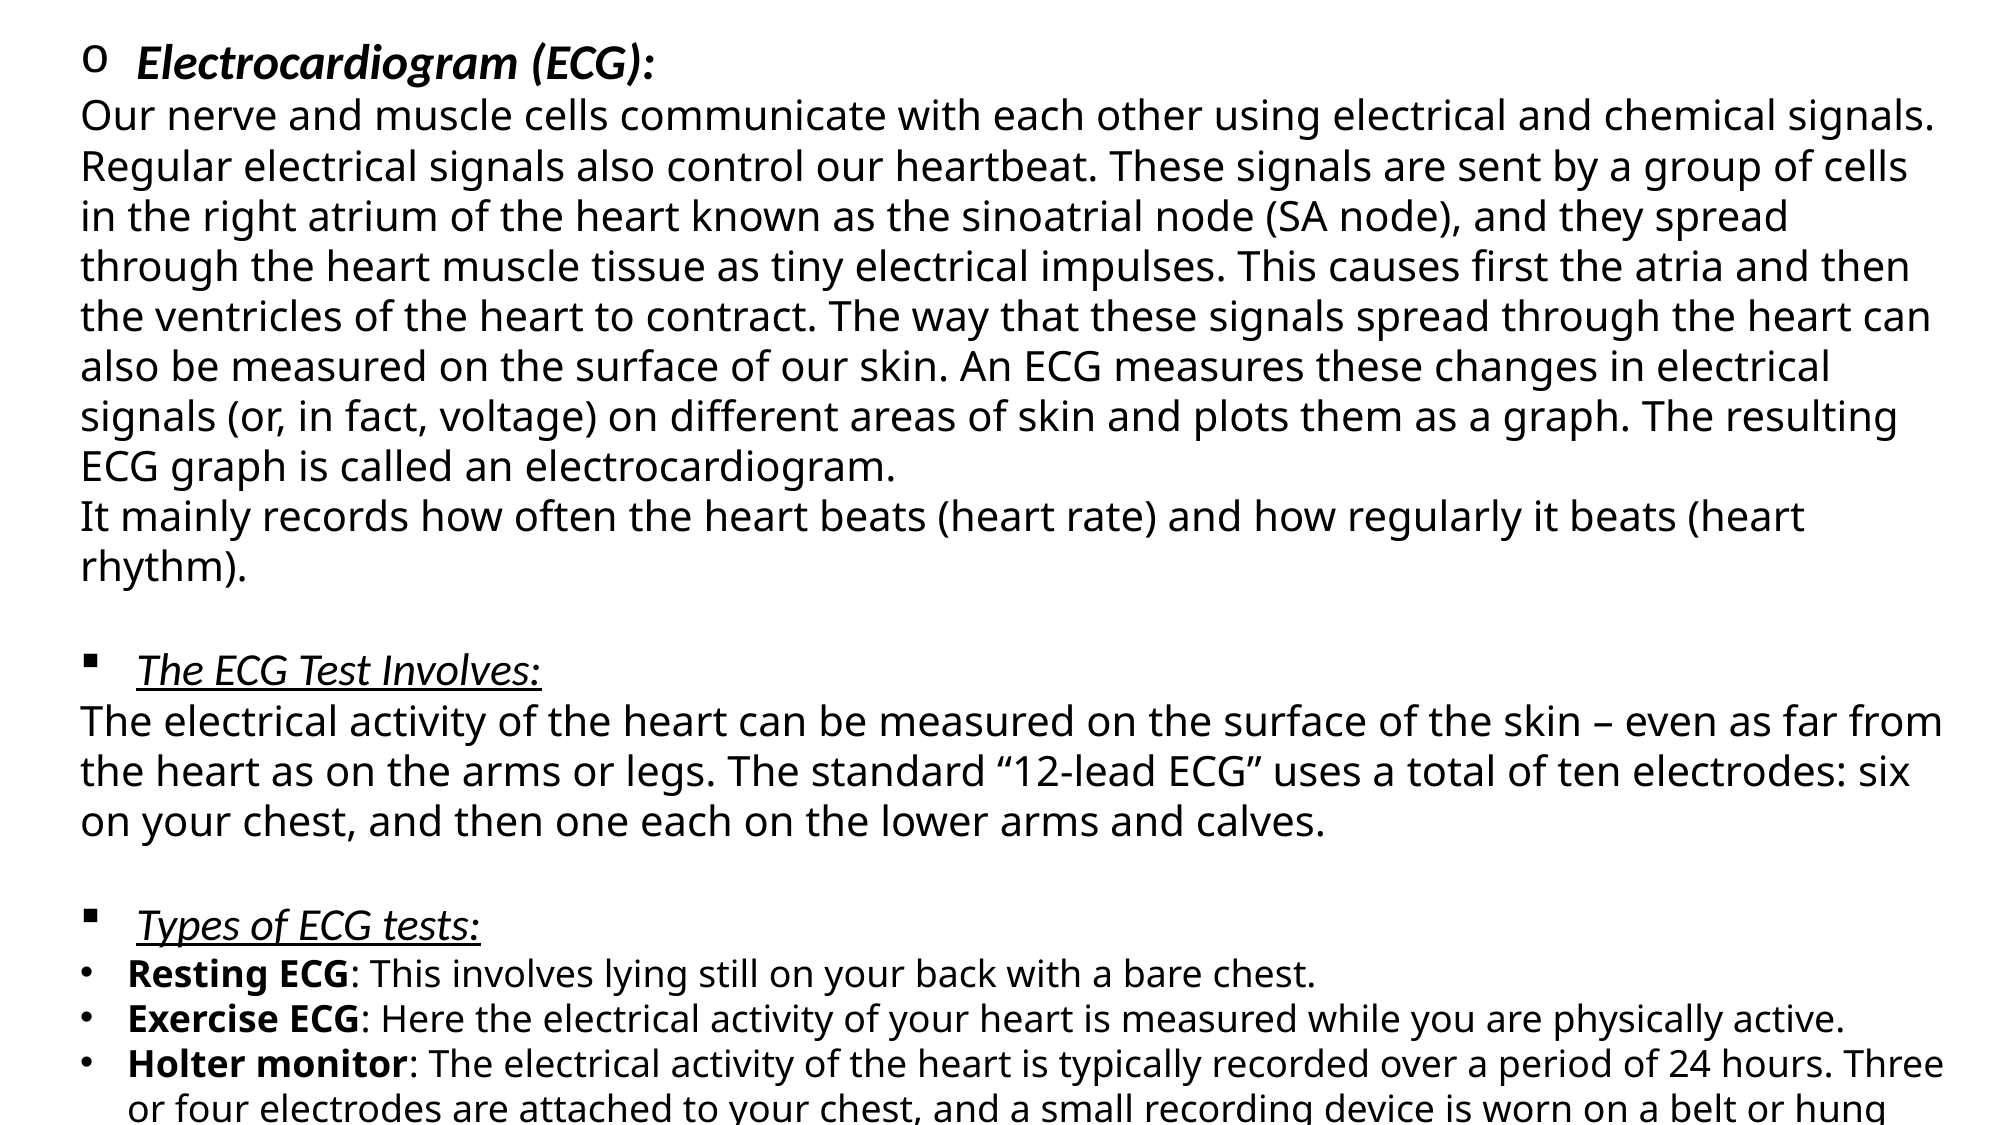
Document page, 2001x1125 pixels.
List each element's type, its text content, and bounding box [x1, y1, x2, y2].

text_box Electrocardiogram (ECG): Our nerve and muscle cells communicate with each other using electrical and chemical signals. Regular electrical signals also control our heartbeat. These signals are sent by a group of cells in the right atrium of the heart known as the sinoatrial node (SA node), and they spread through the heart muscle tissue as tiny electrical impulses. This causes first the atria and then the ventricles of the heart to contract. The way that these signals spread through the heart can also be measured on the surface of our skin. An ECG measures these changes in electrical signals (or, in fact, voltage) on different areas of skin and plots them as a graph. The resulting ECG graph is called an electrocardiogram. It mainly records how often the heart beats (heart rate) and how regularly it beats (heart rhythm). The ECG Test Involves: The electrical activity of the heart can be measured on the surface of the skin – even as far from the heart as on the arms or legs. The standard “12-lead ECG” uses a total of ten electrodes: six on your chest, and then one each on the lower arms and calves. Types of ECG tests: Resting ECG: This involves lying still on your back with a bare chest. Exercise ECG: Here the electrical activity of your heart is measured while you are physically active. Holter monitor: The electrical activity of the heart is typically recorded over a period of 24 hours. Three or four electrodes are attached to your chest, and a small recording device is worn on a belt or hung around your neck. The results of a 12-lead ECG show: The 12-lead ECG takes advantage of the fact that signals sent by the heart don't travel evenly over the skin. The device compares the strength of the signals between two electrodes called “leads.” [65, 21, 1968, 1125]
